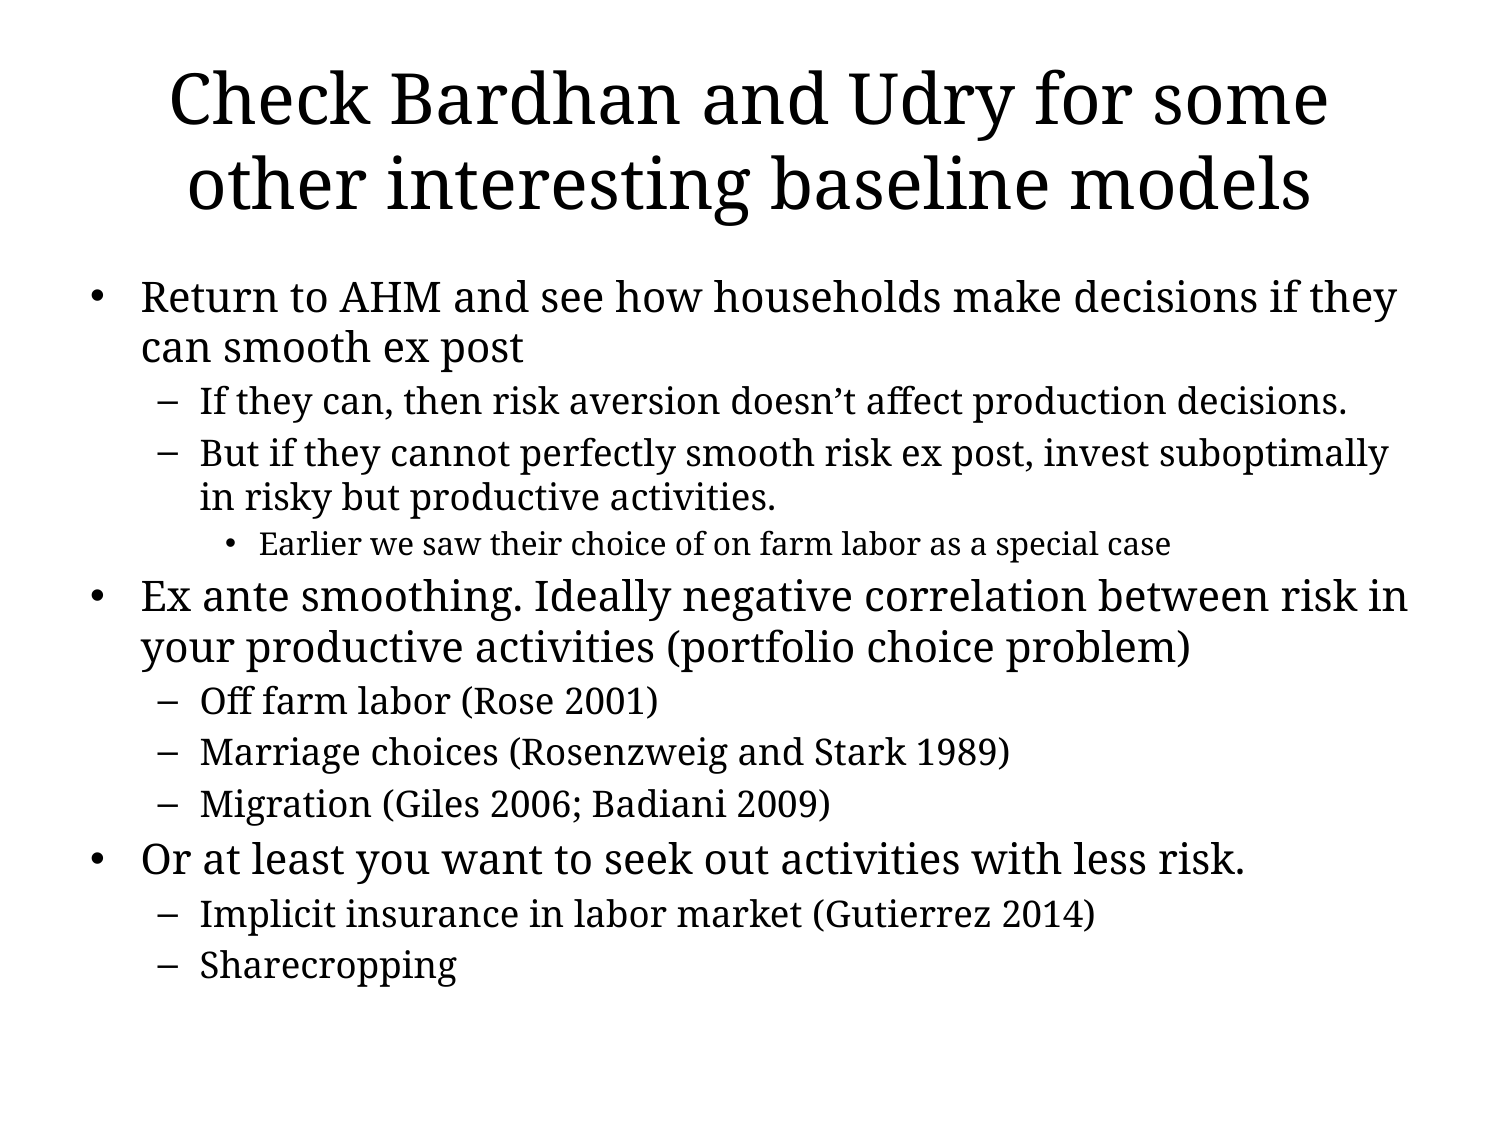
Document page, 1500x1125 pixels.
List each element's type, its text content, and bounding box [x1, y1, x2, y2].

list Return to AHM and see how households make decisions if they can smooth ex post If they can, then risk aversion doesn’t affect production decisions. But if they cannot perfectly smooth risk ex post, invest suboptimally in risky but productive activities. Earlier we saw their choice of on farm labor as a special case Ex ante smoothing. Ideally negative correlation between risk in your productive activities (portfolio choice problem) Off farm labor (Rose 2001) Marriage choices (Rosenzweig and Stark 1989) Migration (Giles 2006; Badiani 2009) Or at least you want to seek out activities with less risk. Implicit insurance in labor market (Gutierrez 2014) Sharecropping [75, 262, 1425, 1005]
title Check Bardhan and Udry for some other interesting baseline models [75, 45, 1425, 233]
